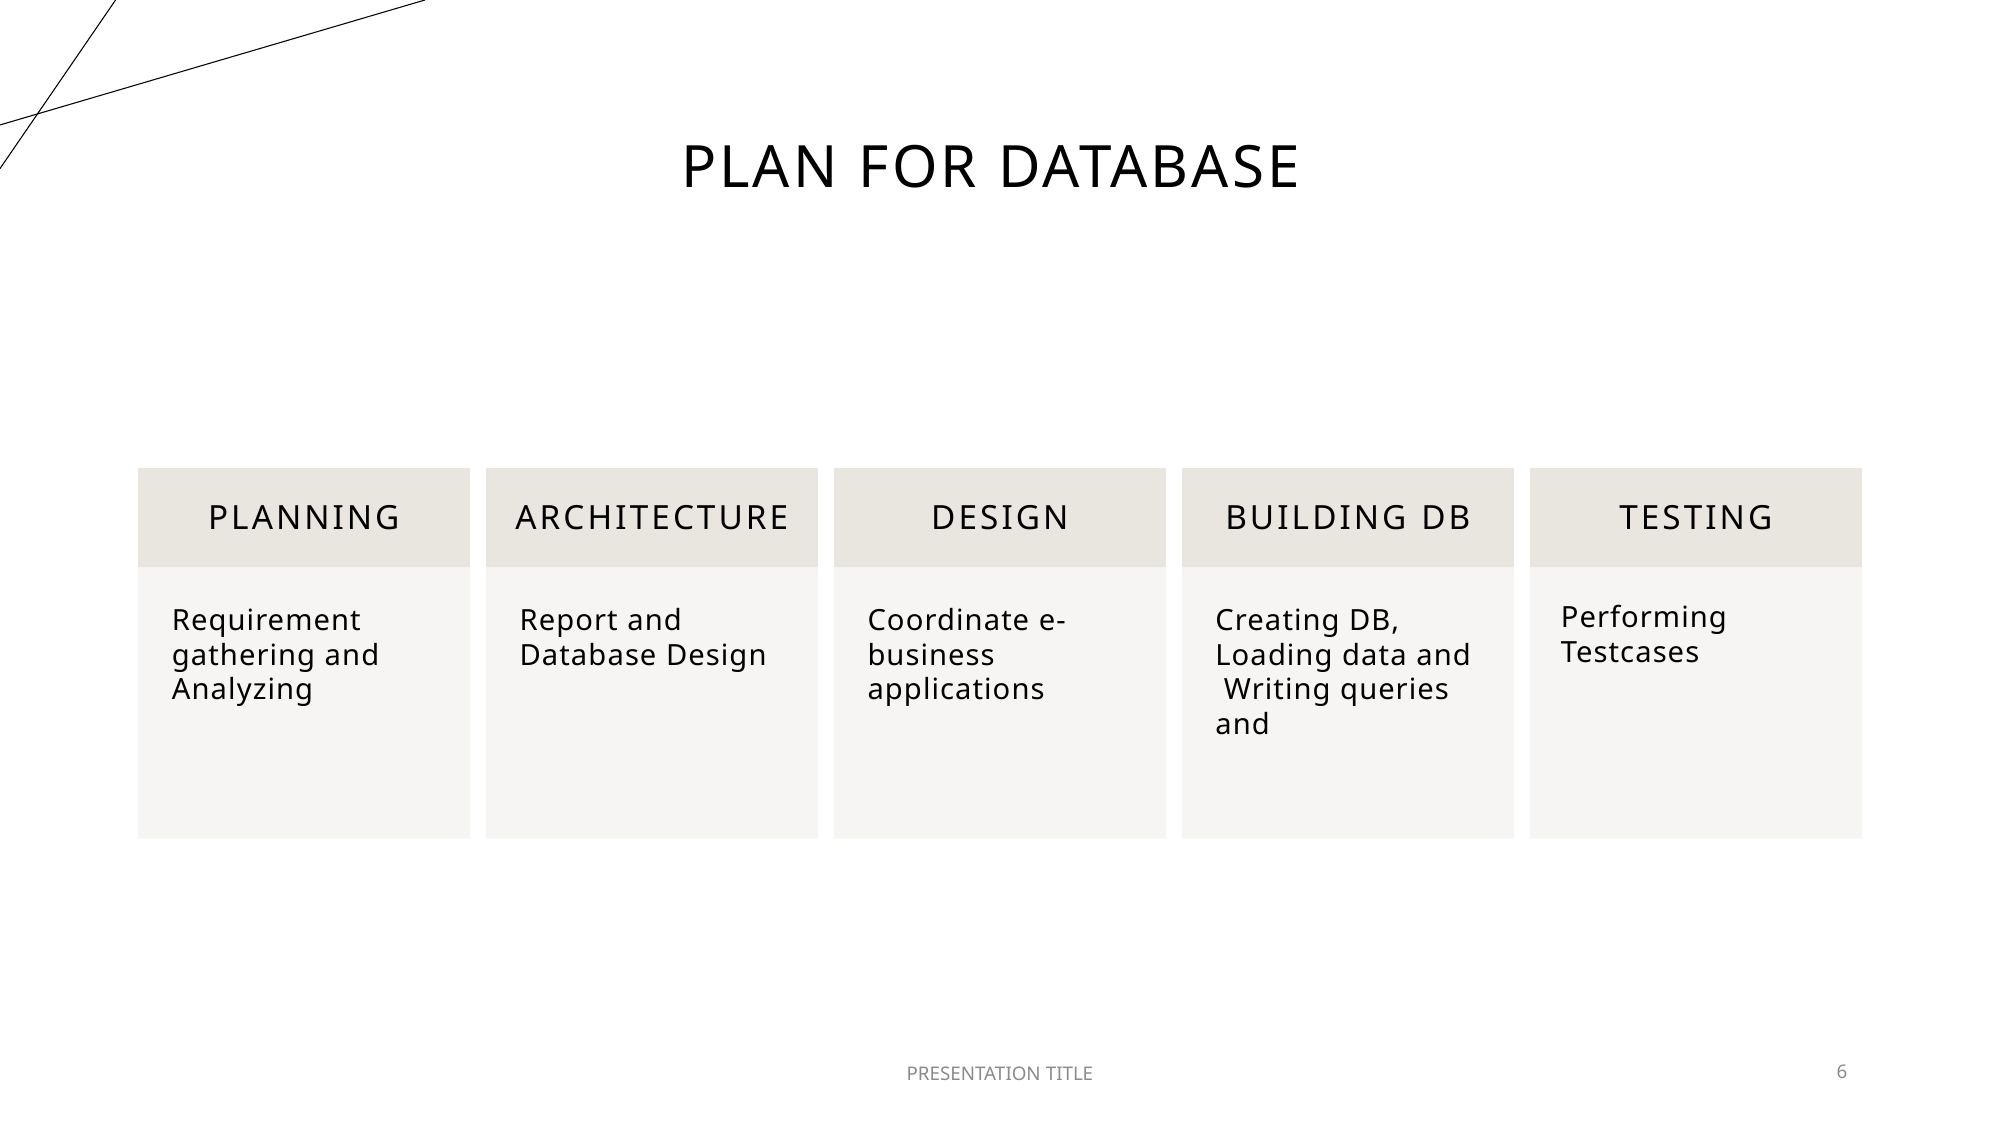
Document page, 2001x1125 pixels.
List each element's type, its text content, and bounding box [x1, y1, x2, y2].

slide_number 6 [1412, 1042, 1863, 1103]
footer PRESENTATION TITLE [662, 1042, 1338, 1103]
title PLAN FOR Database [137, 59, 1863, 278]
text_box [137, 346, 1863, 961]
